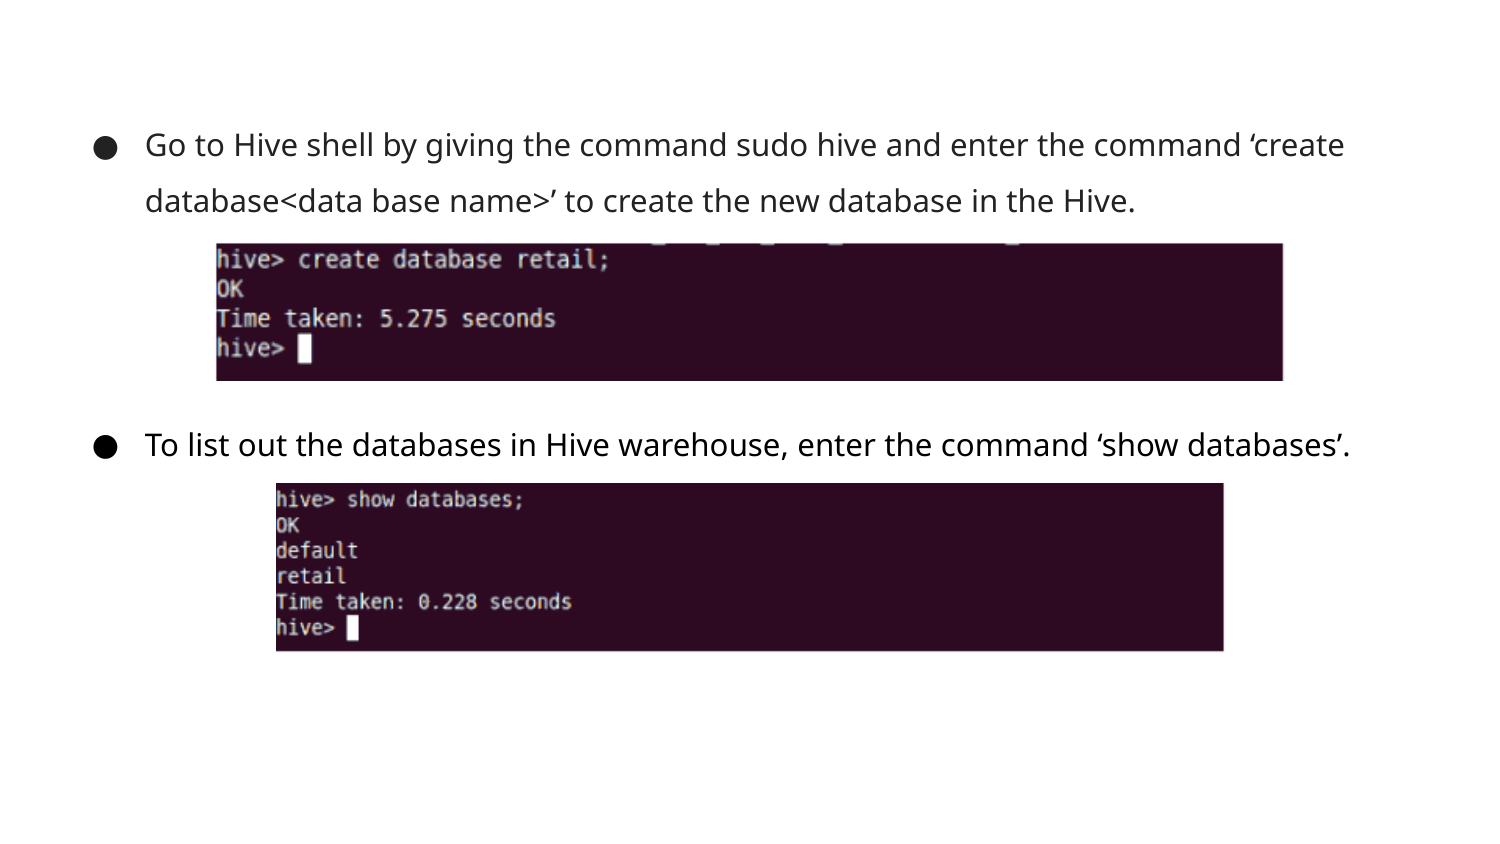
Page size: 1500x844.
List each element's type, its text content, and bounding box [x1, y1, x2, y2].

list Go to Hive shell by giving the command sudo hive and enter the command ‘create database<data base name>’ to create the new database in the Hive. To list out the databases in Hive warehouse, enter the command ‘show databases’. [54, 91, 1449, 750]
picture [215, 242, 1285, 381]
picture [276, 483, 1228, 653]
